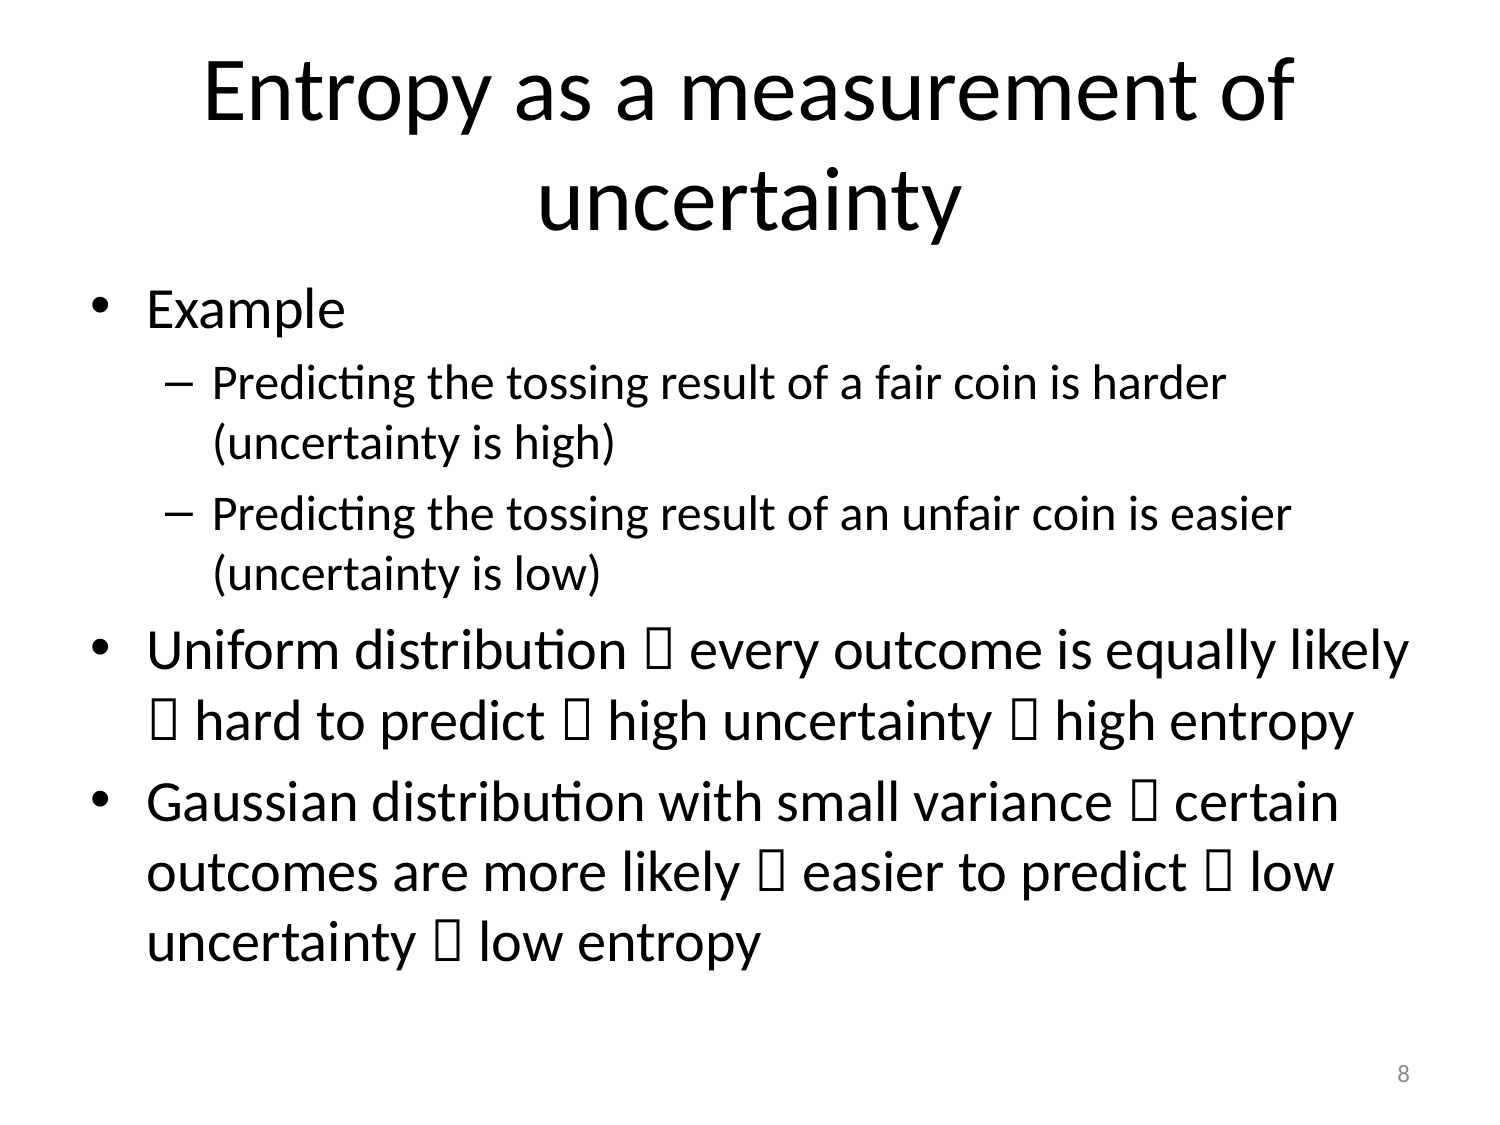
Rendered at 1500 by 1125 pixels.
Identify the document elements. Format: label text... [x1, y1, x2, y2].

title Entropy as a measurement of uncertainty [75, 45, 1425, 233]
slide_number 8 [1074, 1042, 1425, 1103]
list Example Predicting the tossing result of a fair coin is harder (uncertainty is high) Predicting the tossing result of an unfair coin is easier (uncertainty is low) Uniform distribution  every outcome is equally likely  hard to predict  high uncertainty  high entropy Gaussian distribution with small variance  certain outcomes are more likely  easier to predict  low uncertainty  low entropy [75, 262, 1425, 1005]
